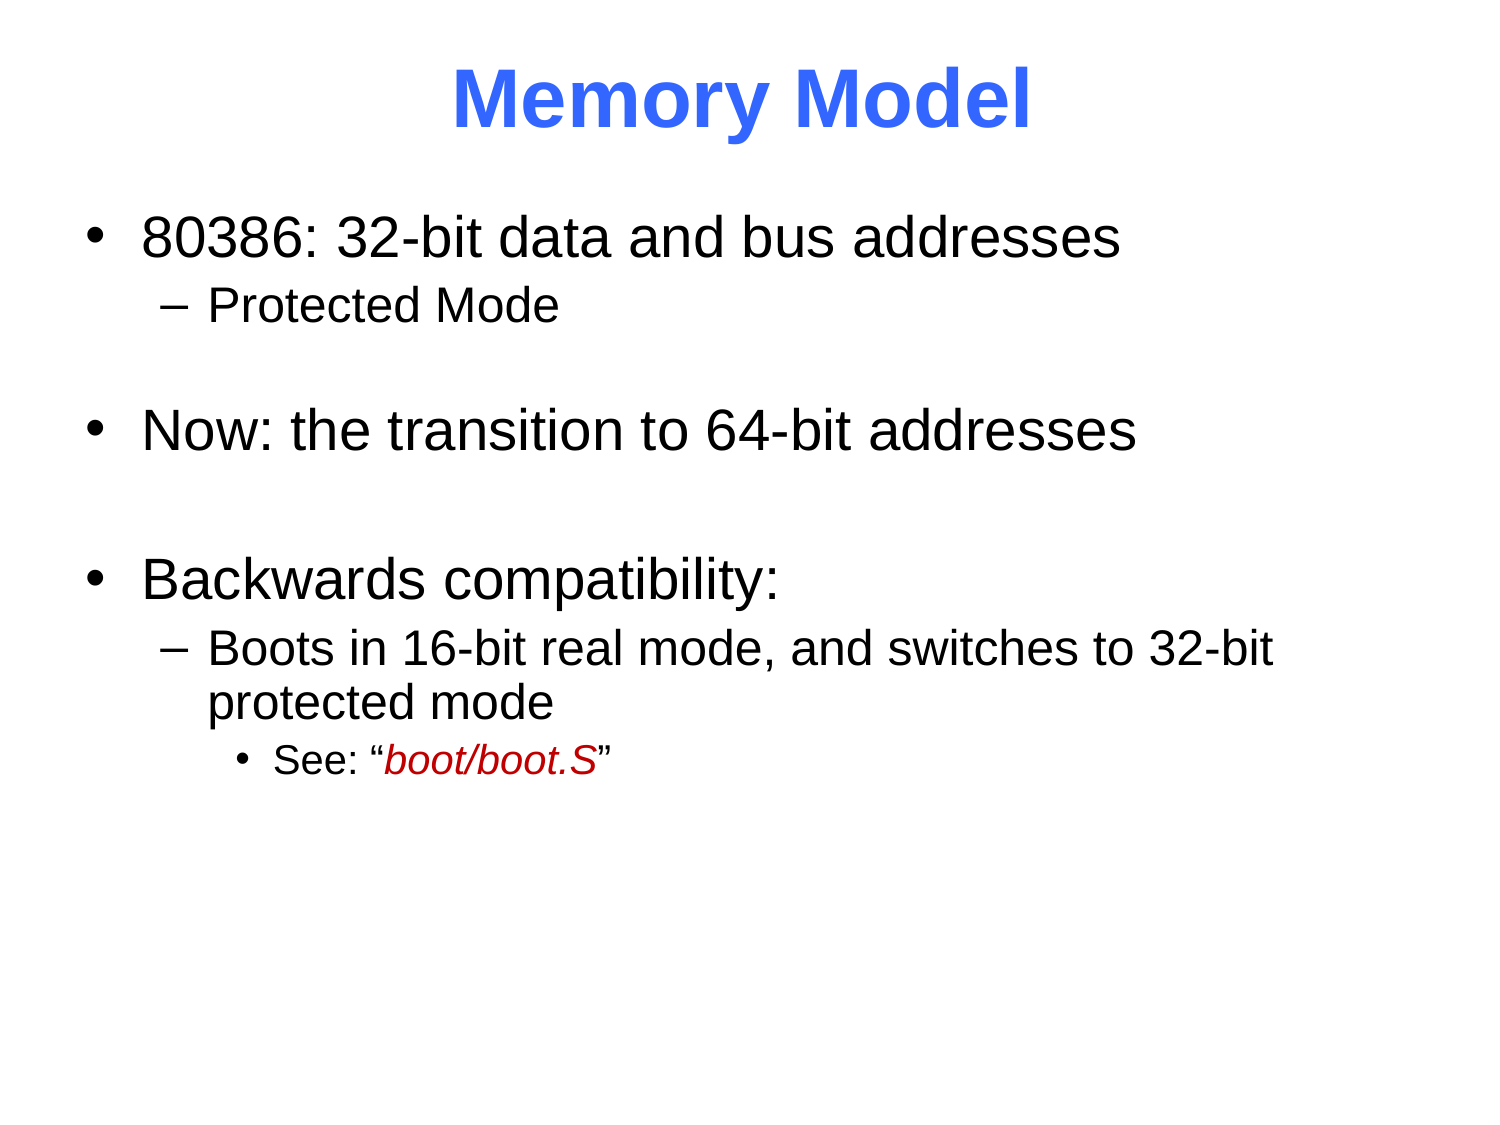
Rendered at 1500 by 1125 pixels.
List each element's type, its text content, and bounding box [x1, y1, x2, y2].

list 80386: 32-bit data and bus addresses Protected Mode Now: the transition to 64-bit addresses Backwards compatibility: Boots in 16-bit real mode, and switches to 32-bit protected mode See: “boot/boot.S” [70, 199, 1383, 1020]
title Memory Model [105, 0, 1381, 188]
